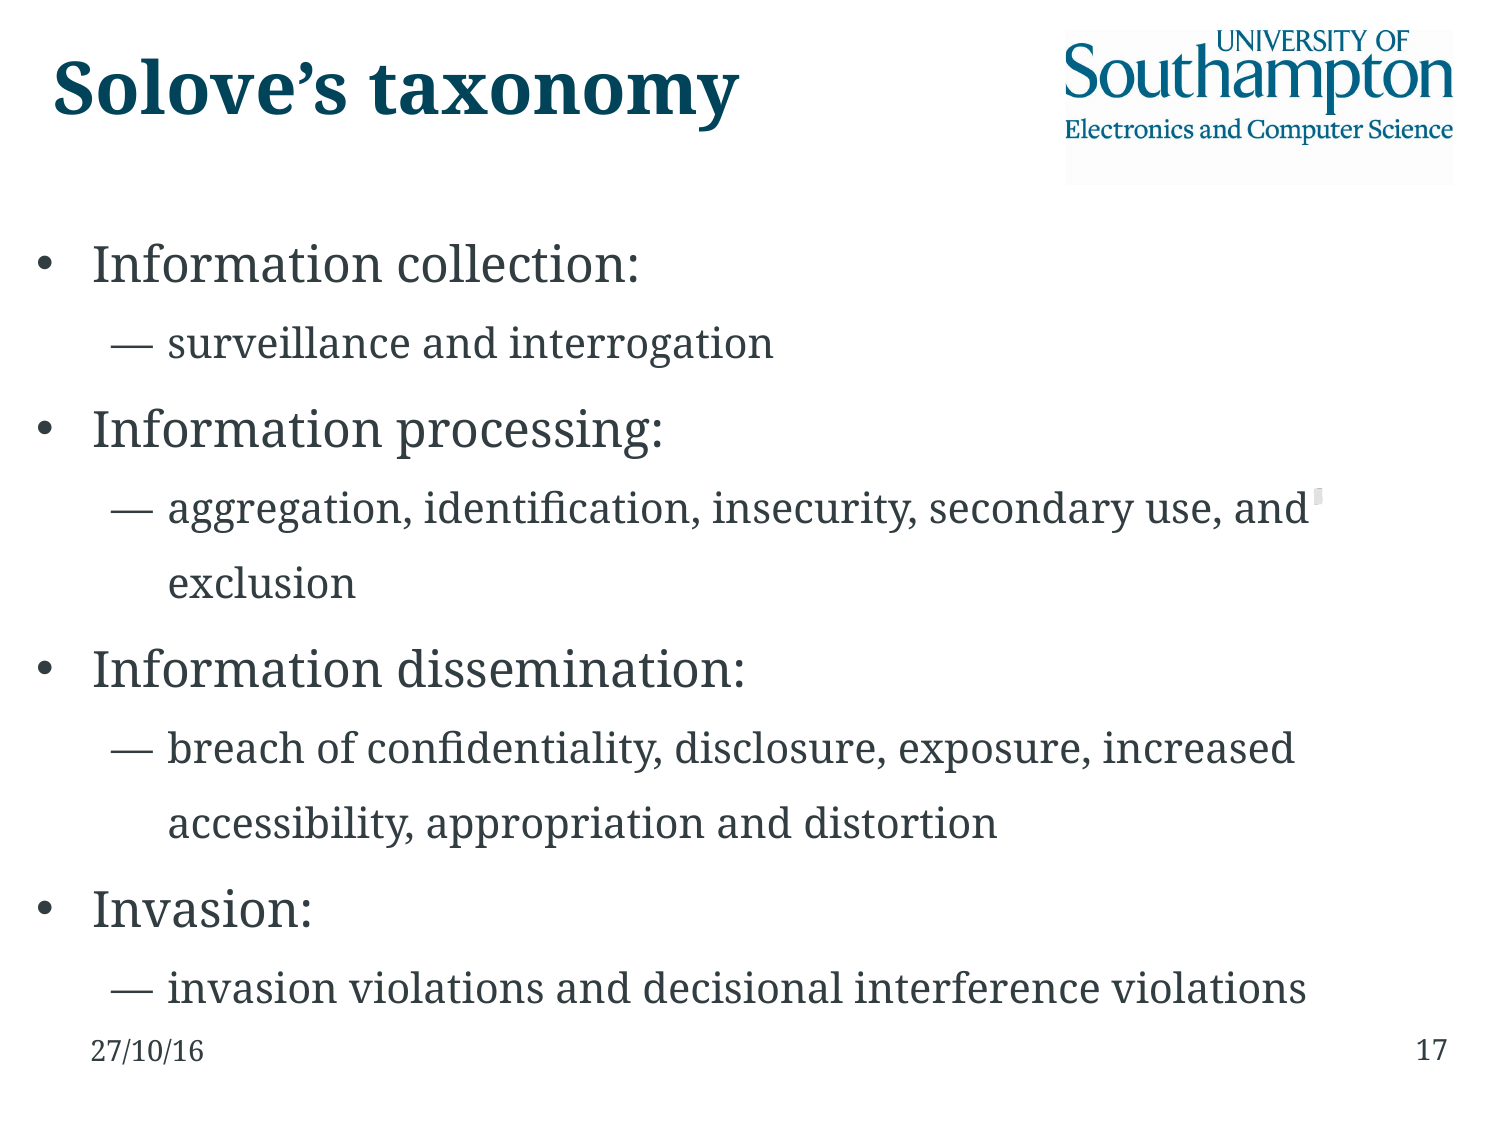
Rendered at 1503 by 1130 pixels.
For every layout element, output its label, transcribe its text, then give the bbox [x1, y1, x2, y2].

text_box 17 [1413, 1034, 1450, 1069]
text_box [1065, 30, 1453, 185]
text_box 27/10/16 [87, 1035, 212, 1069]
text_box Solove’s taxonomy [50, 52, 889, 130]
text_box Information collection: surveillance and interrogation Information processing: aggregation, identification, insecurity, secondary use, and exclusion Information dissemination: breach of confidentiality, disclosure, exposure, increased accessibility, appropriation and distortion Invasion: invasion violations and decisional interference violations [34, 202, 1459, 952]
